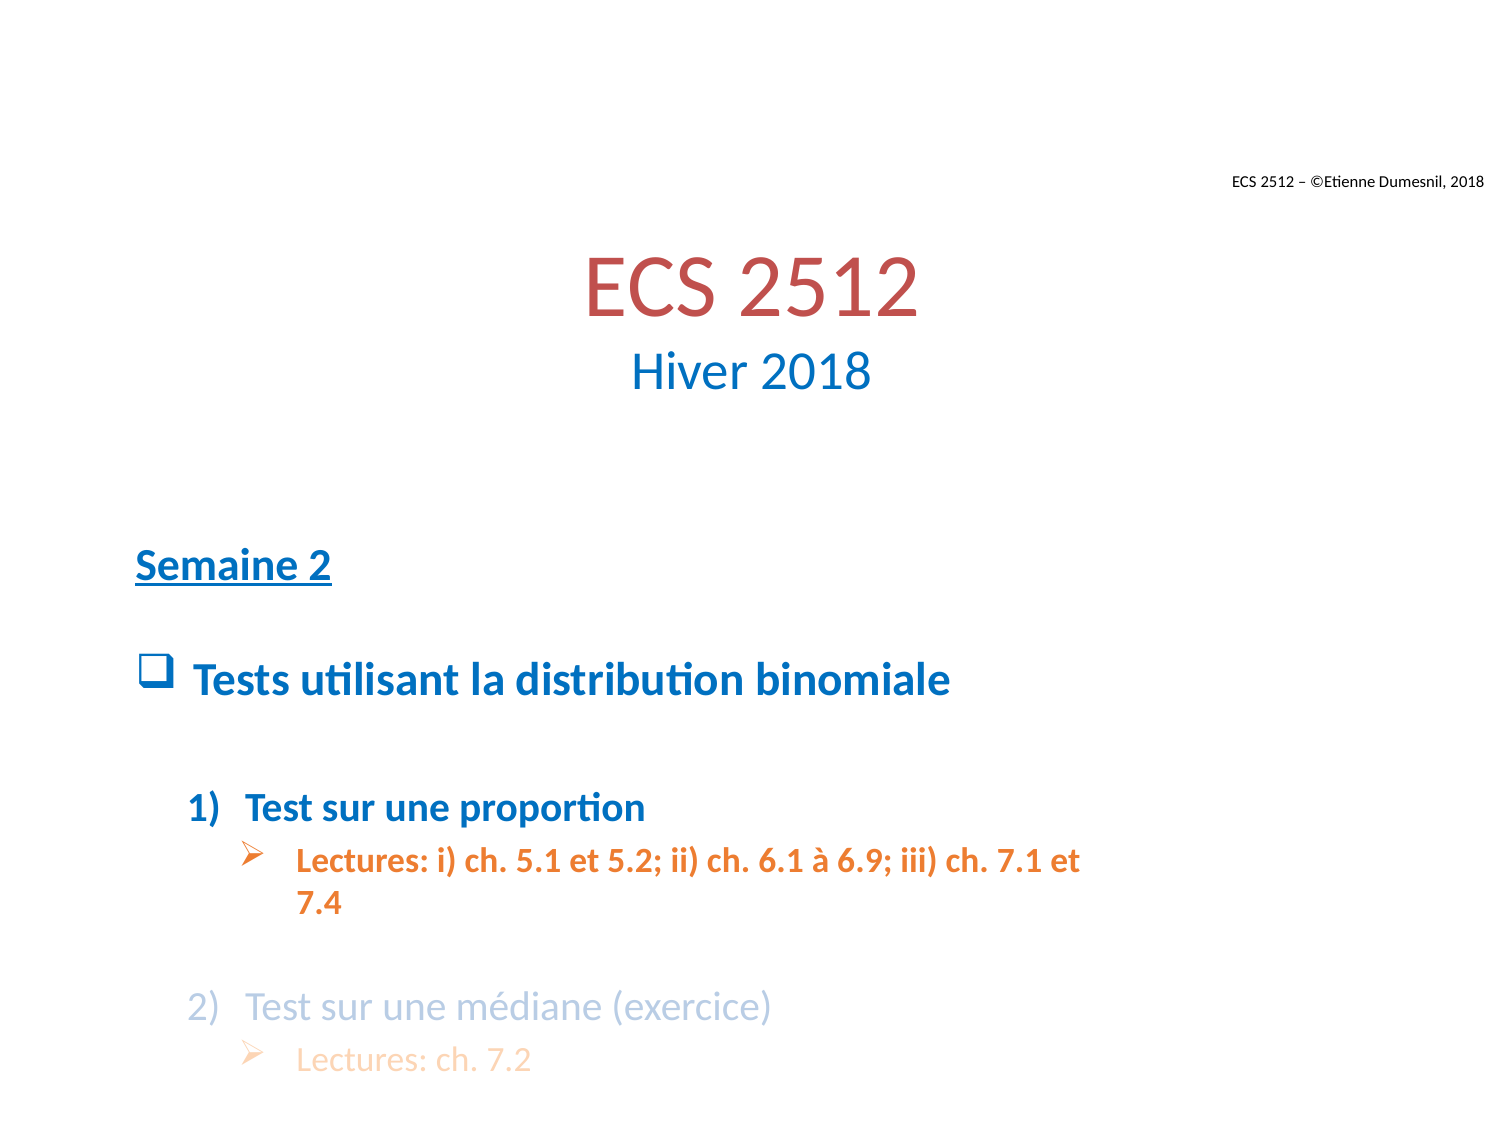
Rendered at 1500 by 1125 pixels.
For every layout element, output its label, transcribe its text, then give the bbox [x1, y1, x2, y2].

subtitle Semaine 2 Tests utilisant la distribution binomiale Test sur une proportion Lectures: i) ch. 5.1 et 5.2; ii) ch. 6.1 à 6.9; iii) ch. 7.1 et 7.4 Test sur une médiane (exercice) Lectures: ch. 7.2 [120, 527, 1107, 1088]
text_box ECS 2512 Hiver 2018 [189, 217, 1315, 409]
